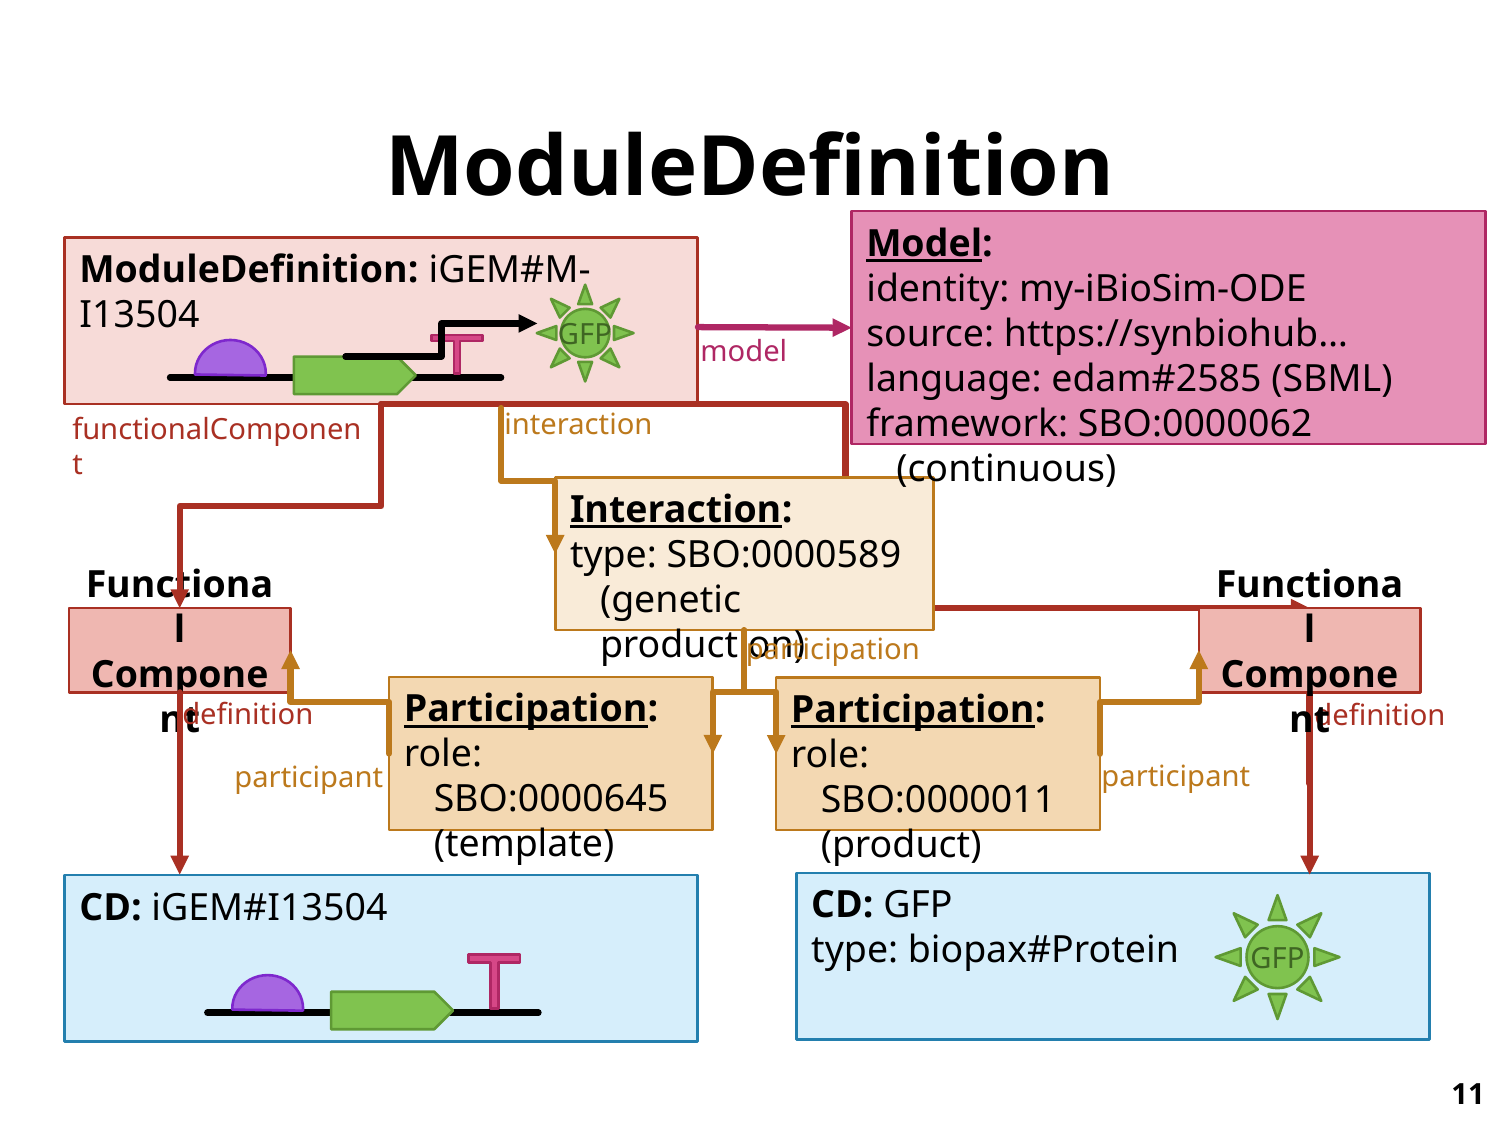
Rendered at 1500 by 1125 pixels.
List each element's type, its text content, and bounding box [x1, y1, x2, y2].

title ModuleDefinition [0, 0, 1500, 325]
slide_number 11 [1429, 1065, 1500, 1125]
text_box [57, 210, 1486, 1042]
